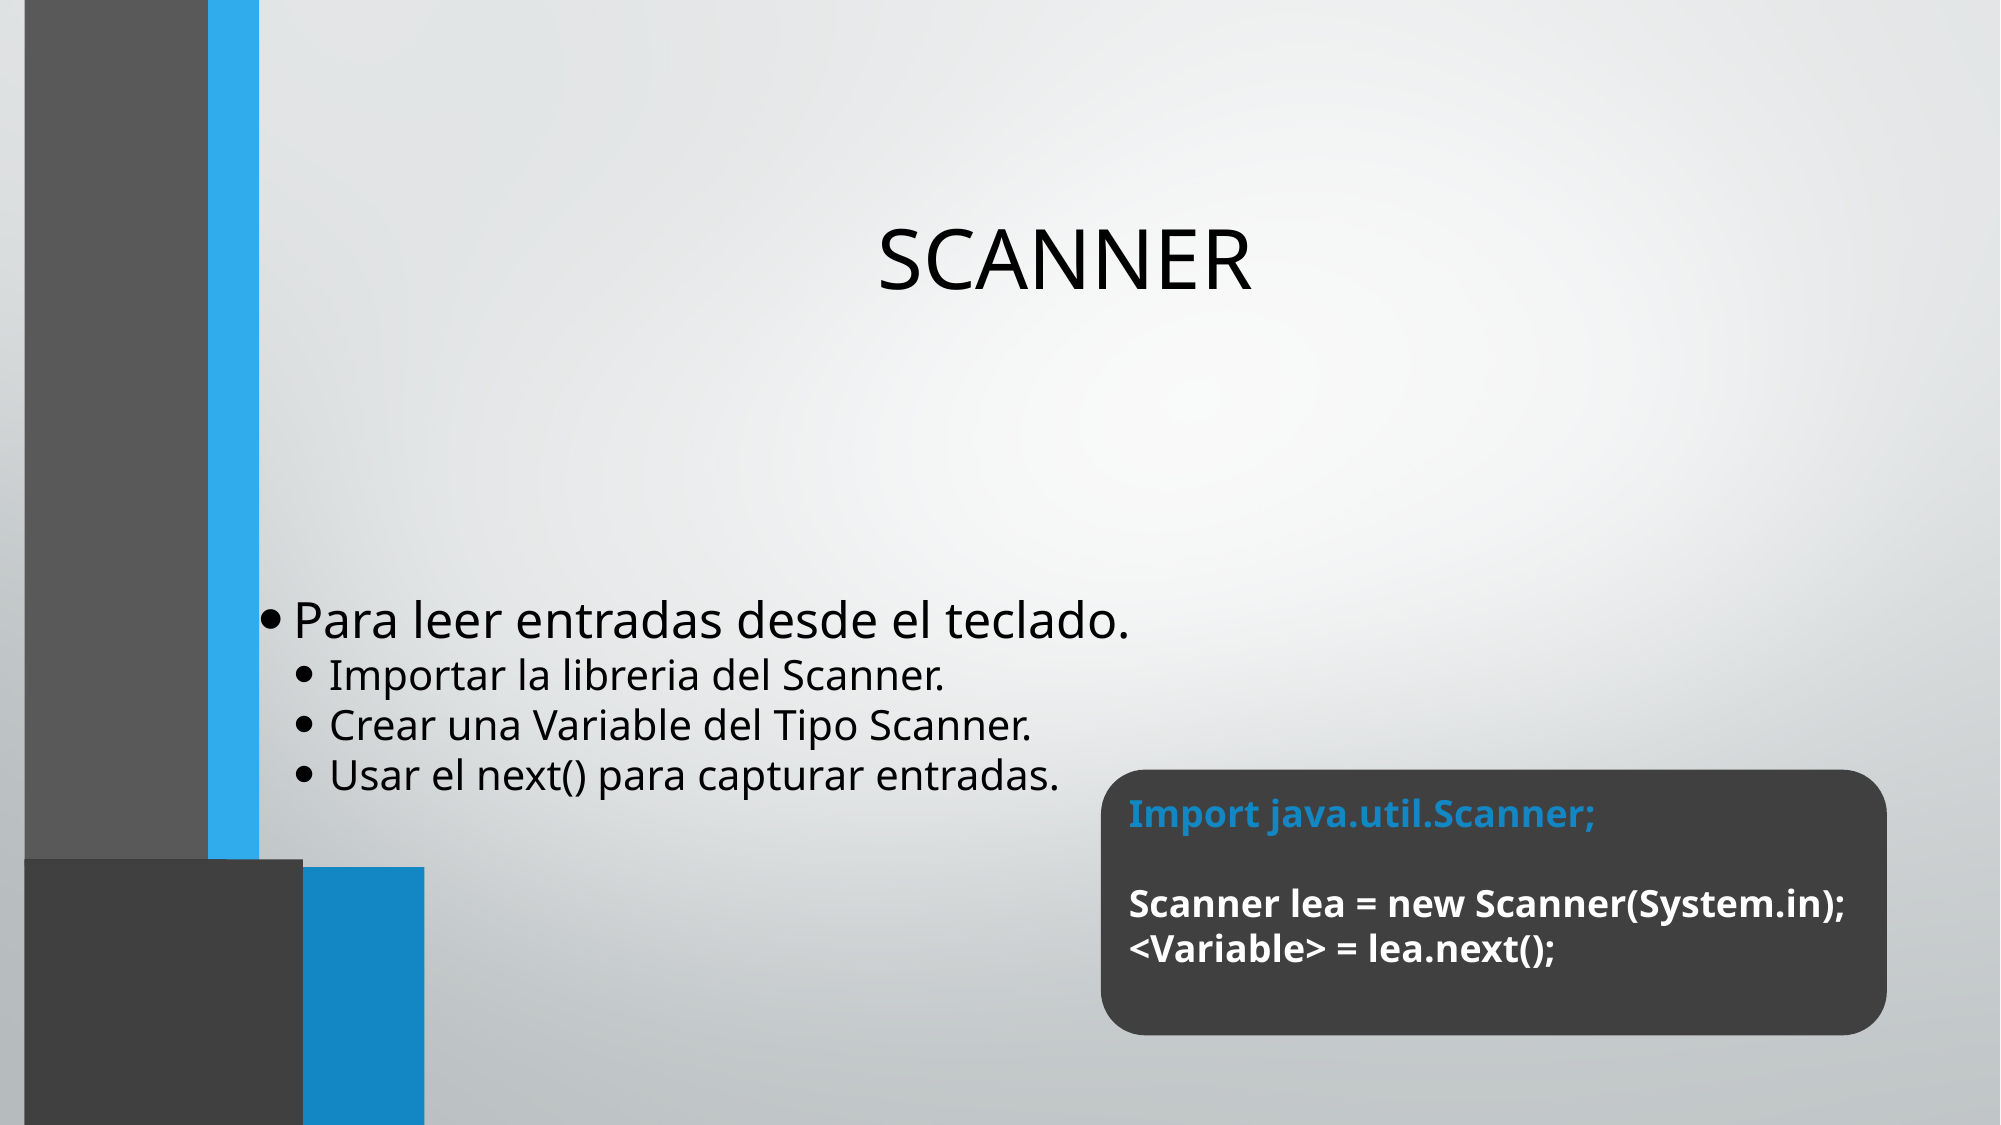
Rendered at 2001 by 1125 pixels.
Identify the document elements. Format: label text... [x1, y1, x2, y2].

text_box Import java.util.Scanner; Scanner lea = new Scanner(System.in); <Variable> = lea.next(); [1100, 769, 1887, 1036]
picture [260, 0, 2001, 1125]
picture [0, 0, 24, 1125]
text_box Para leer entradas desde el teclado. Importar la libreria del Scanner. Crear una Variable del Tipo Scanner. Usar el next() para capturar entradas. [243, 437, 1887, 950]
text_box SCANNER [243, 112, 1887, 400]
